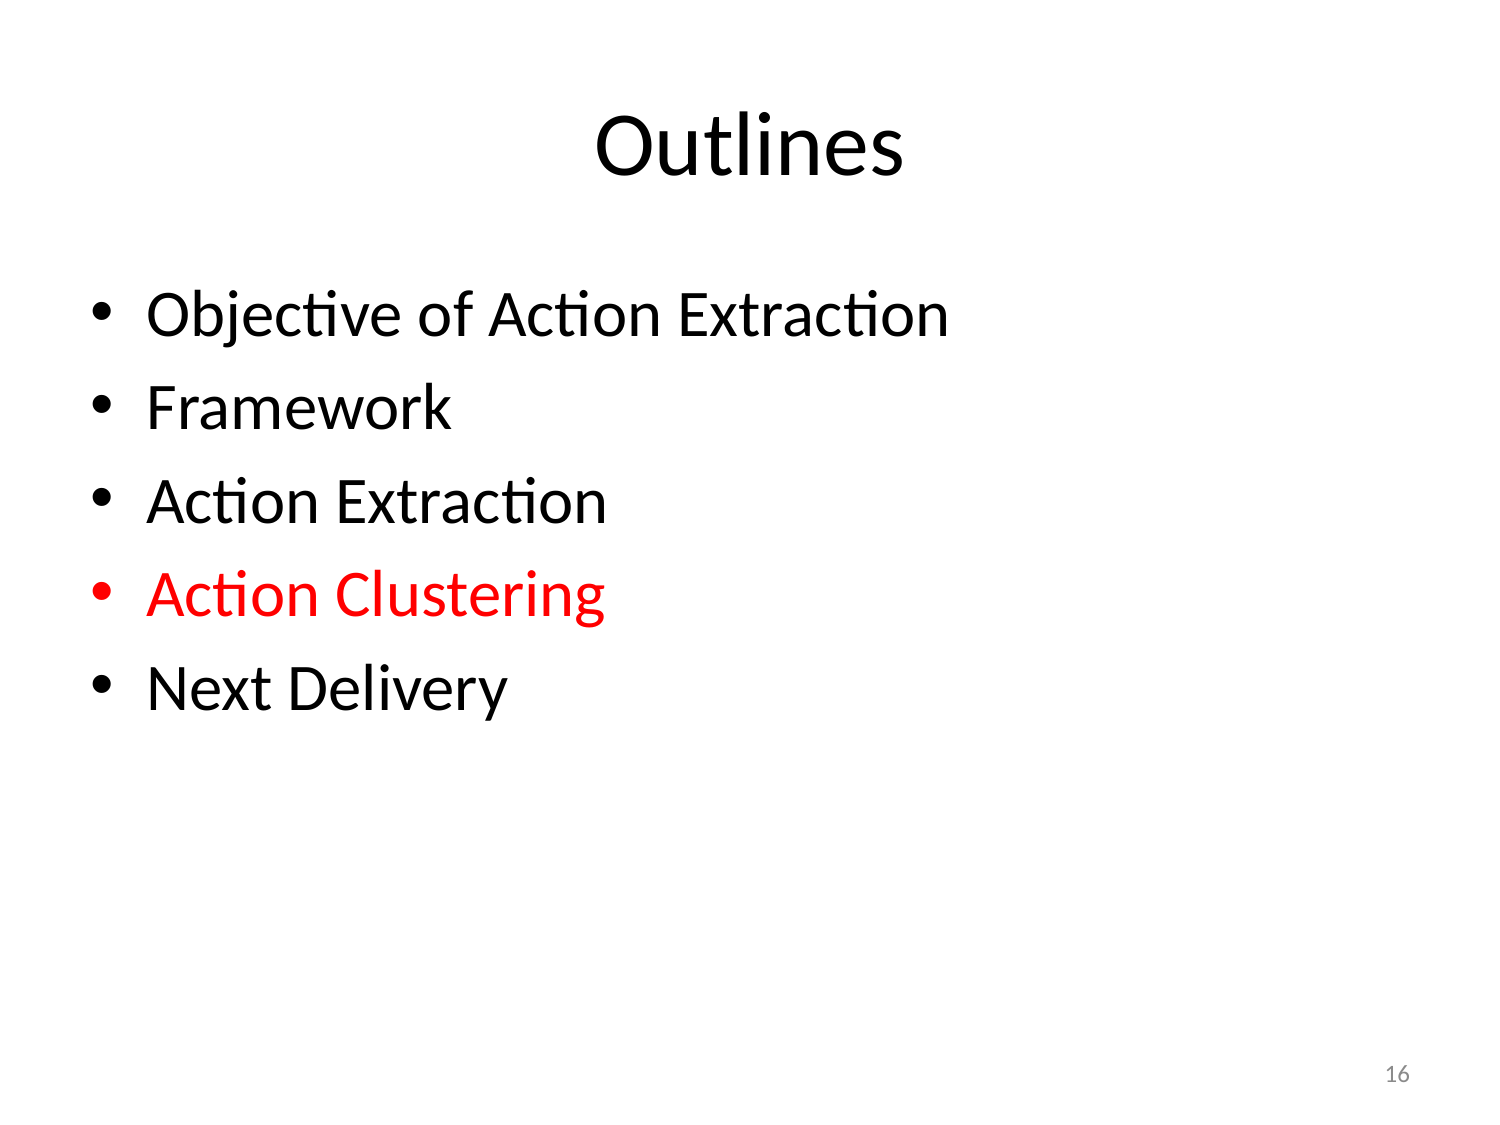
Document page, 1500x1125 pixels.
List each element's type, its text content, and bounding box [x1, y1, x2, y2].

title Outlines [75, 45, 1425, 233]
list Objective of Action Extraction Framework Action Extraction Action Clustering Next Delivery [75, 262, 1425, 1005]
slide_number 15 [1074, 1042, 1425, 1103]
